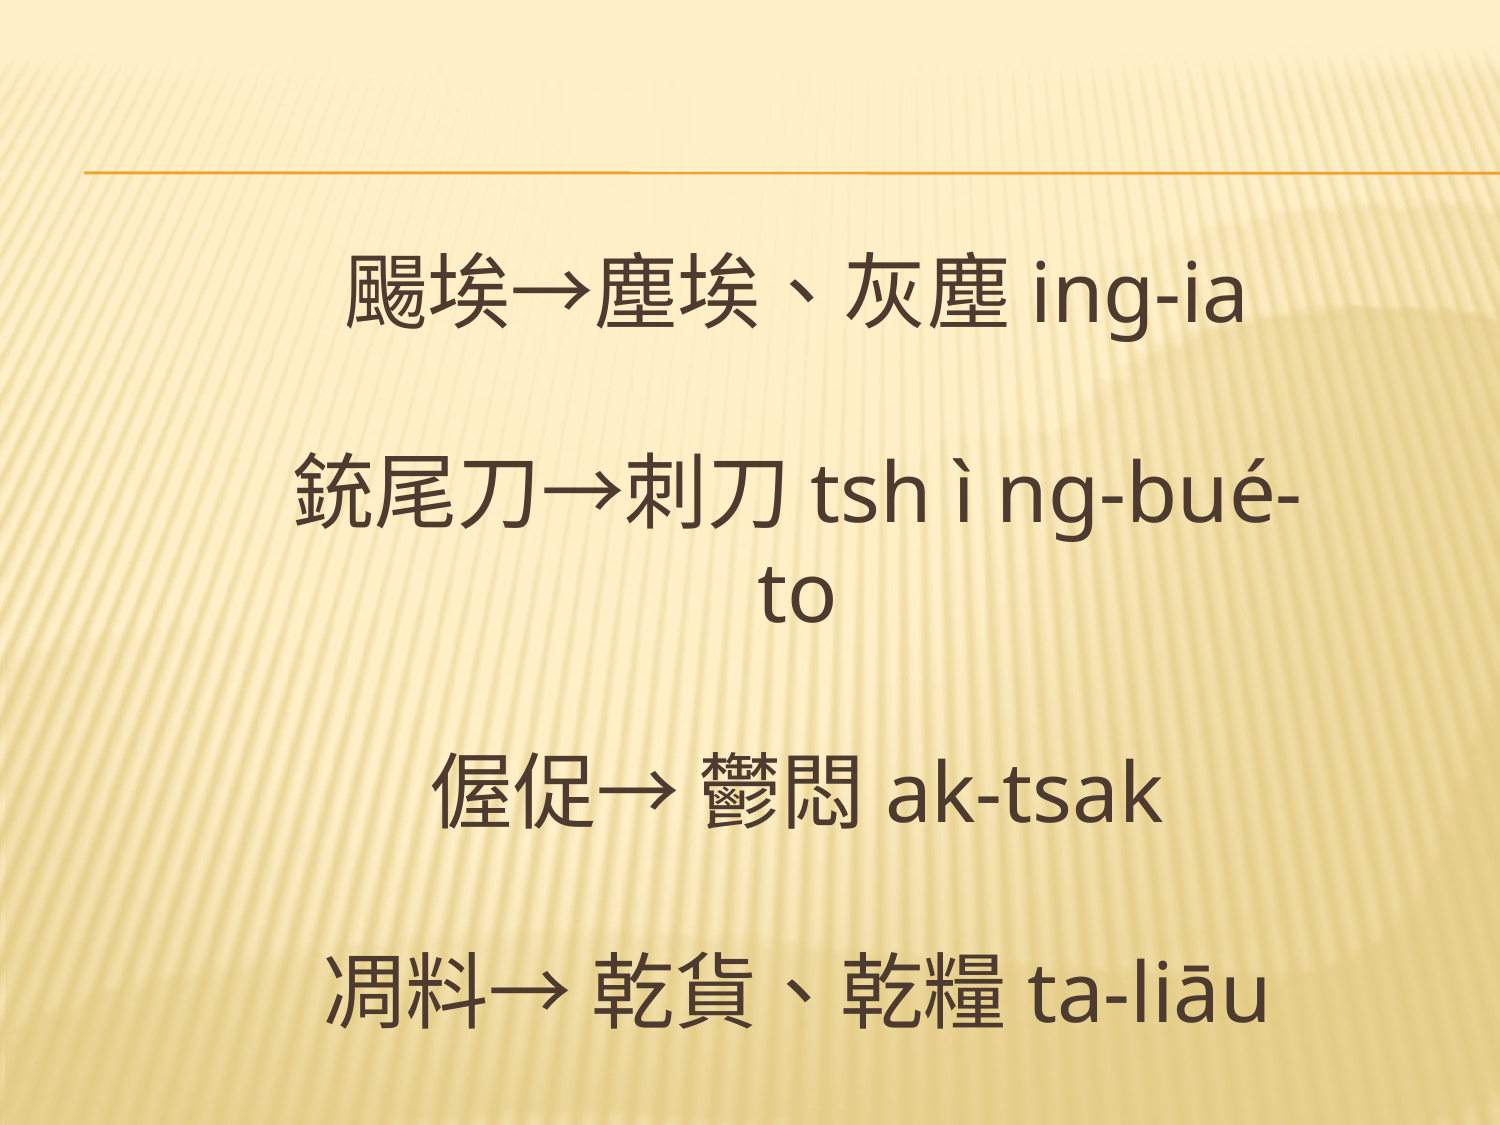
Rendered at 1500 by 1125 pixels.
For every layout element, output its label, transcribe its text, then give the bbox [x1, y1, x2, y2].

list 颺埃→塵埃、灰塵ing-ia 銃尾刀→刺刀tsh ì ng-bué-to 偓促→ 鬱悶ak-tsak 凋料→ 乾貨、乾糧ta-liāu [265, 231, 1329, 976]
